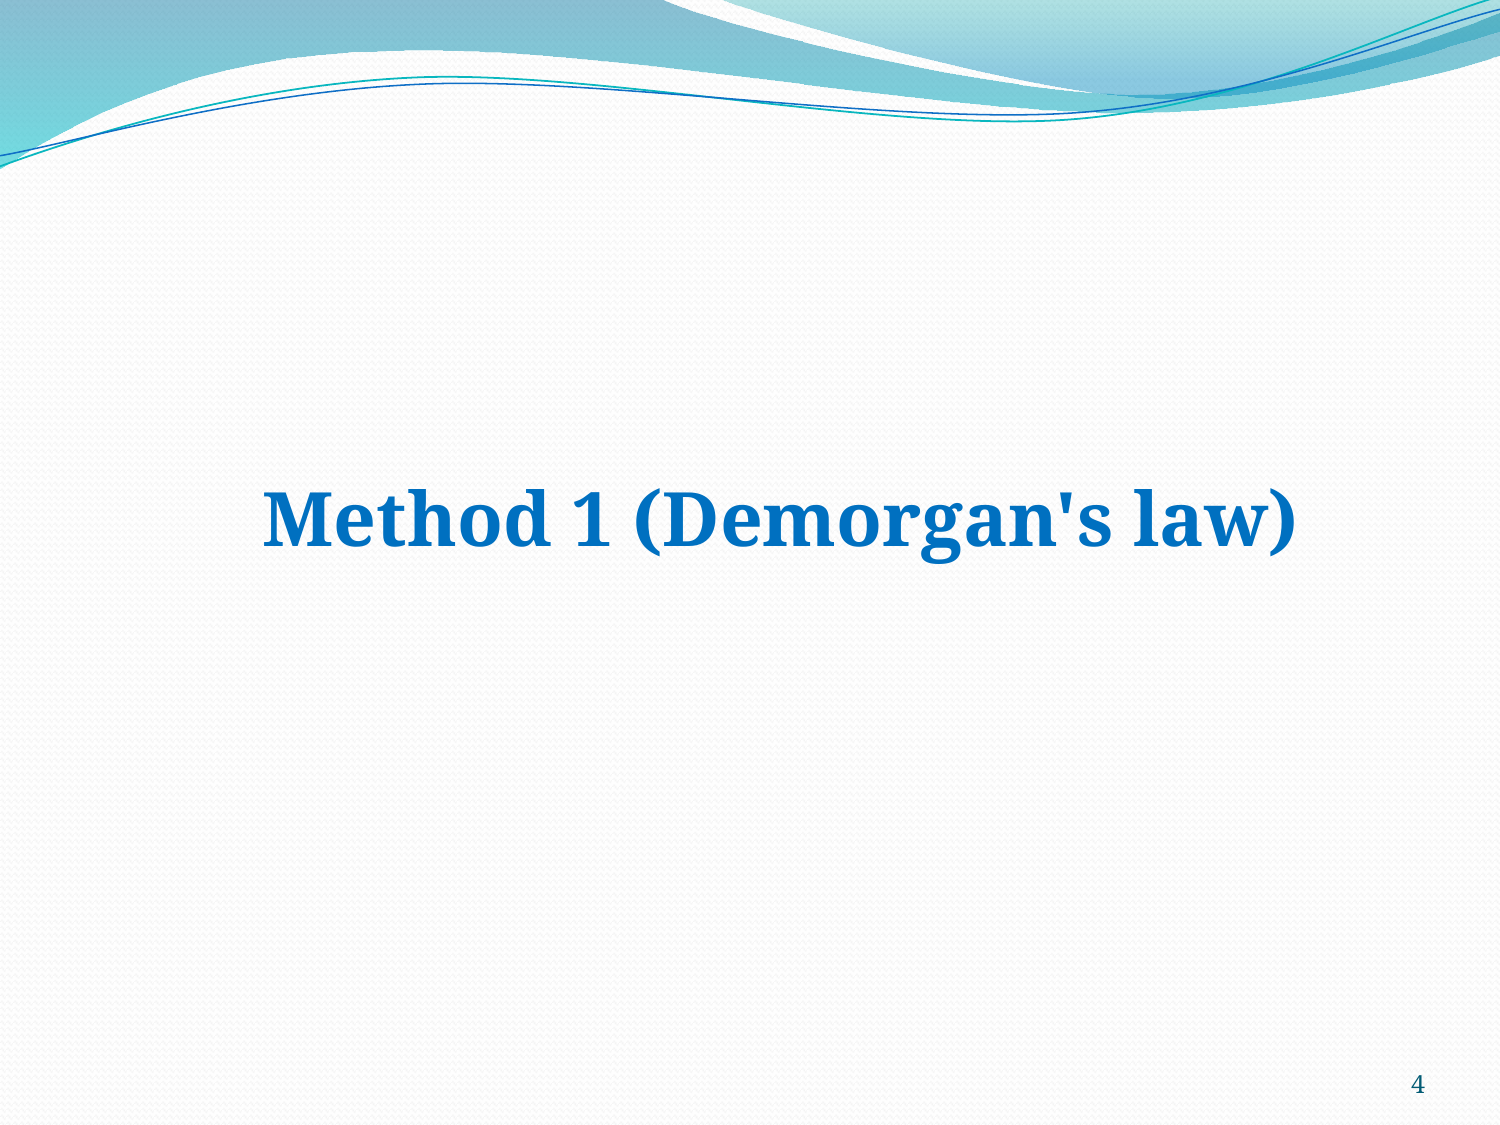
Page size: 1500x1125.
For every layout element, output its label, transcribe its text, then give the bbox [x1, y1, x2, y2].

slide_number 4 [1299, 1042, 1425, 1103]
text_box Method 1 (Demorgan's law) [0, 463, 1500, 659]
